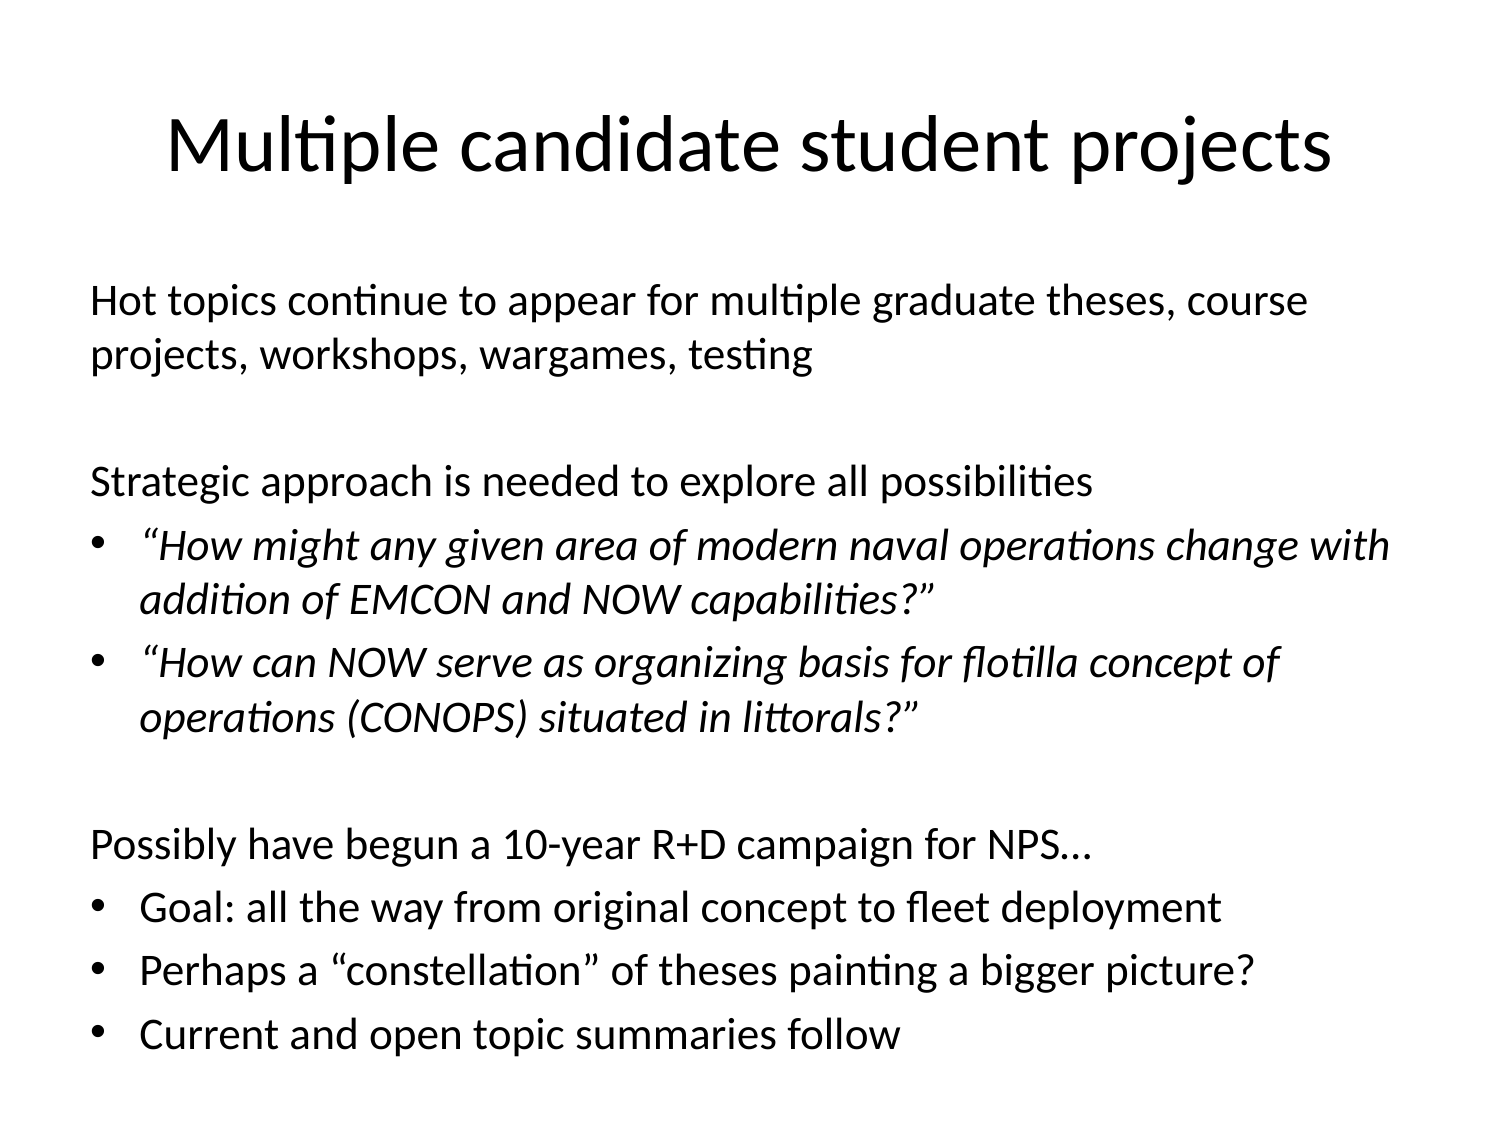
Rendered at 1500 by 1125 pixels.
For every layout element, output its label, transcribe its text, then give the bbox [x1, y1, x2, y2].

list Hot topics continue to appear for multiple graduate theses, course projects, workshops, wargames, testing Strategic approach is needed to explore all possibilities “How might any given area of modern naval operations change with addition of EMCON and NOW capabilities?” “How can NOW serve as organizing basis for flotilla concept of operations (CONOPS) situated in littorals?” Possibly have begun a 10-year R+D campaign for NPS… Goal: all the way from original concept to fleet deployment Perhaps a “constellation” of theses painting a bigger picture? Current and open topic summaries follow [75, 262, 1450, 1075]
title Multiple candidate student projects [75, 45, 1425, 233]
